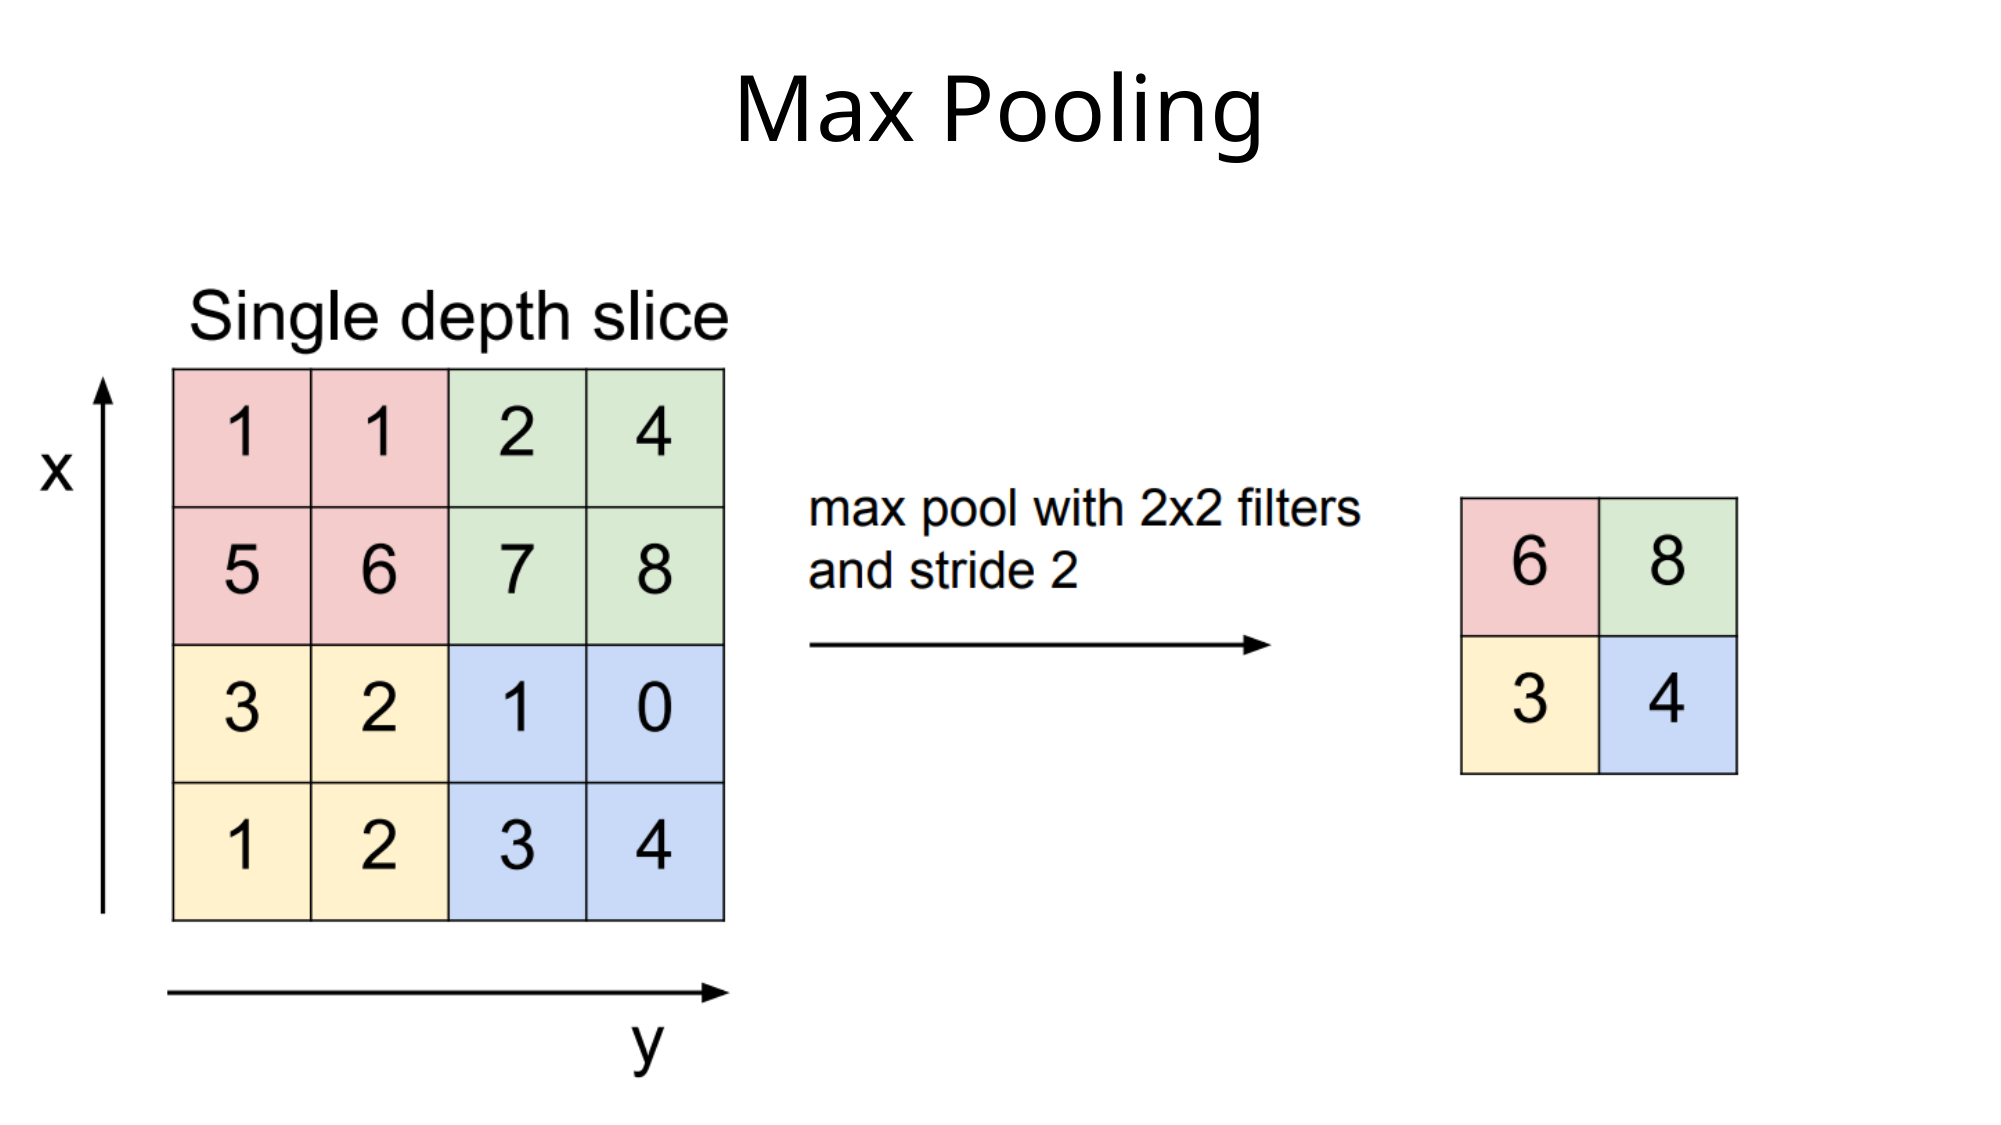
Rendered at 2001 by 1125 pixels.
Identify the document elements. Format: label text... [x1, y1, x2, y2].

picture [0, 200, 2000, 1113]
title Max Pooling [137, 3, 1863, 200]
